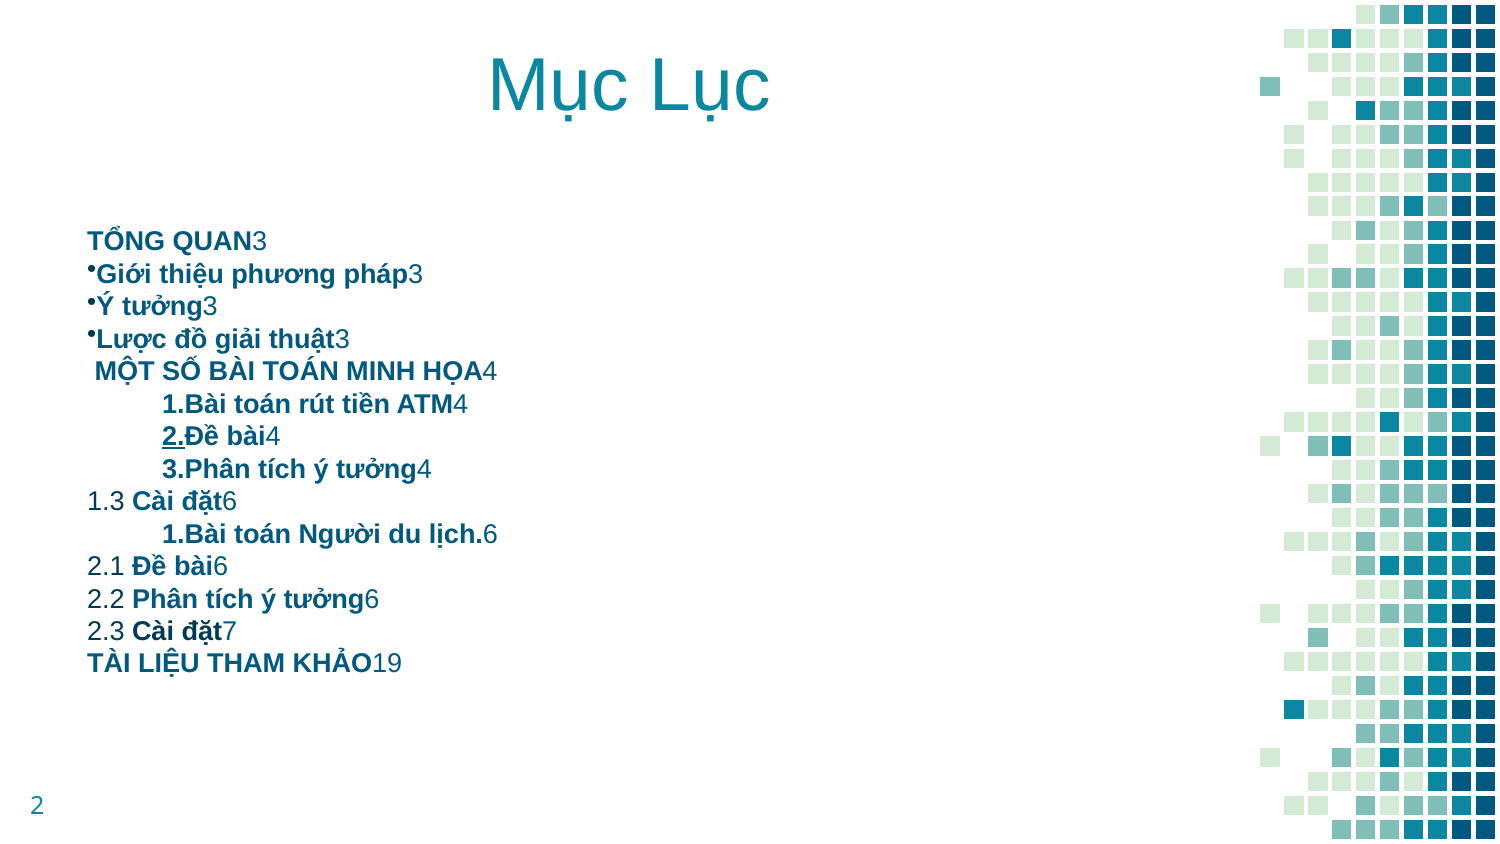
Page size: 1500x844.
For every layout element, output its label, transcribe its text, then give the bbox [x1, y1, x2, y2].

text_box [0, 140, 1246, 844]
text_box TỔNG QUAN 3 Giới thiệu phương pháp 3 Ý tưởng 3 Lược đồ giải thuật 3 MỘT SỐ BÀI TOÁN MINH HỌA 4 1.Bài toán rút tiền ATM 4 2.Đề bài 4 3.Phân tích ý tưởng 4 1.3 Cài đặt 6 1.Bài toán Người du lịch. 6 2.1 Đề bài 6 2.2 Phân tích ý tưởng 6 2.3 Cài đặt 7 TÀI LIỆU THAM KHẢO 19 [72, 216, 1227, 686]
title Mục Lục [0, 0, 1259, 141]
